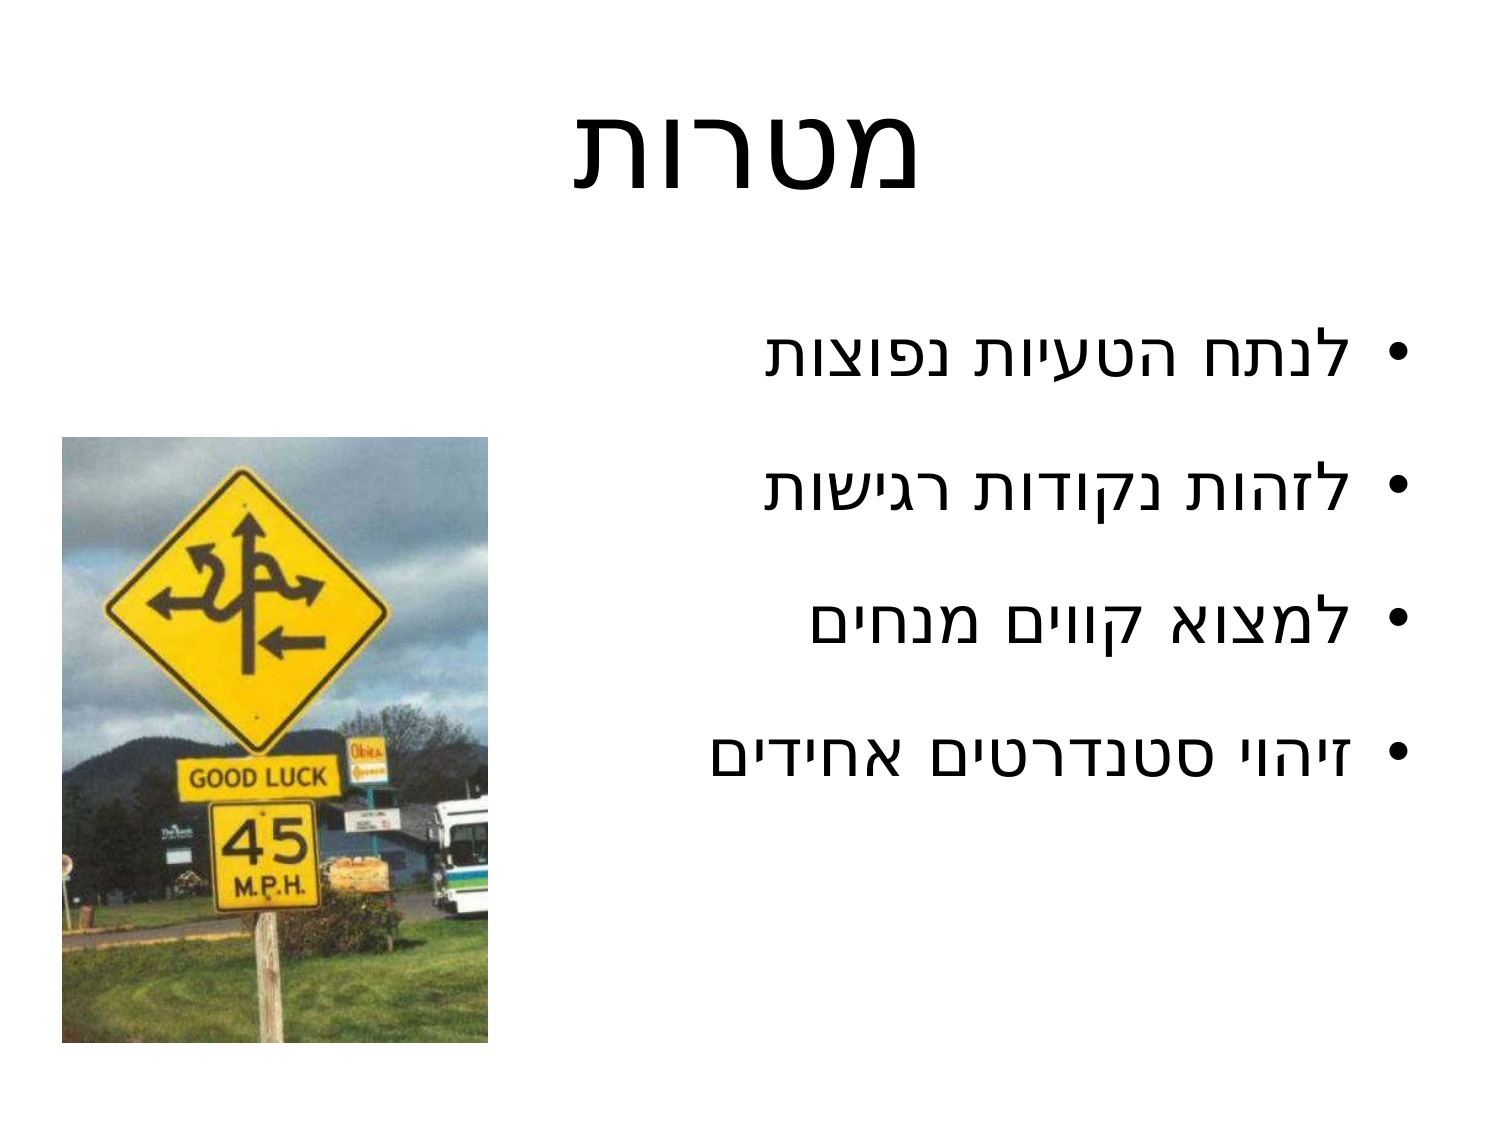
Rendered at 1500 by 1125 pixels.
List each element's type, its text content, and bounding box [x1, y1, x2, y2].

picture [62, 436, 488, 1043]
list לנתח הטעיות נפוצות לזהות נקודות רגישות למצוא קווים מנחים זיהוי סטנדרטים אחידים [75, 262, 1425, 1005]
title מטרות [75, 45, 1425, 233]
